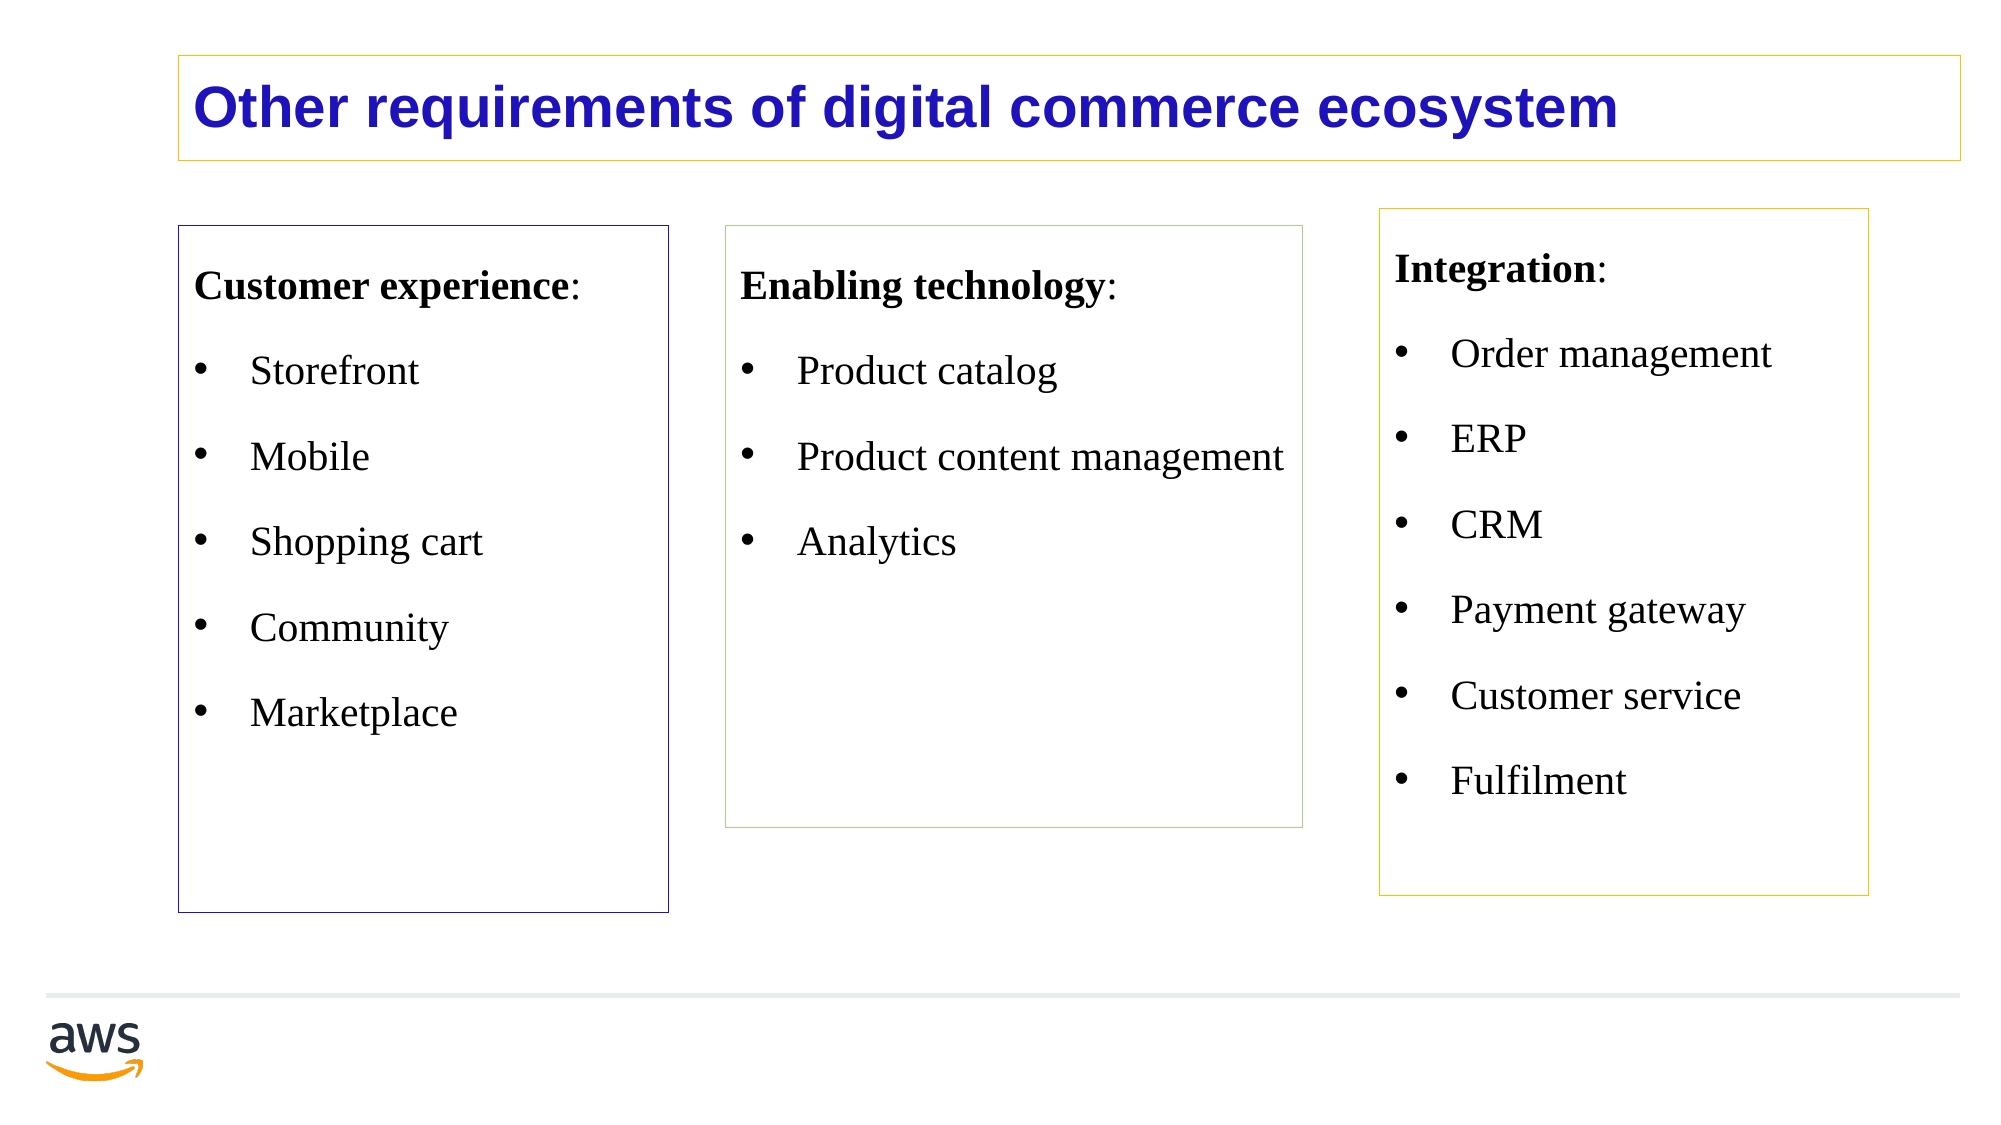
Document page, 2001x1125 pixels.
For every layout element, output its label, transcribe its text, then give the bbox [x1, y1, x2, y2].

title Other requirements of digital commerce ecosystem [178, 55, 1961, 161]
text_box Integration: Order management ERP CRM Payment gateway Customer service Fulfilment [1379, 208, 1869, 896]
text_box Enabling technology: Product catalog Product content management Analytics [725, 225, 1303, 828]
picture [46, 1023, 143, 1081]
text_box Customer experience: Storefront Mobile Shopping cart Community Marketplace [178, 225, 669, 913]
